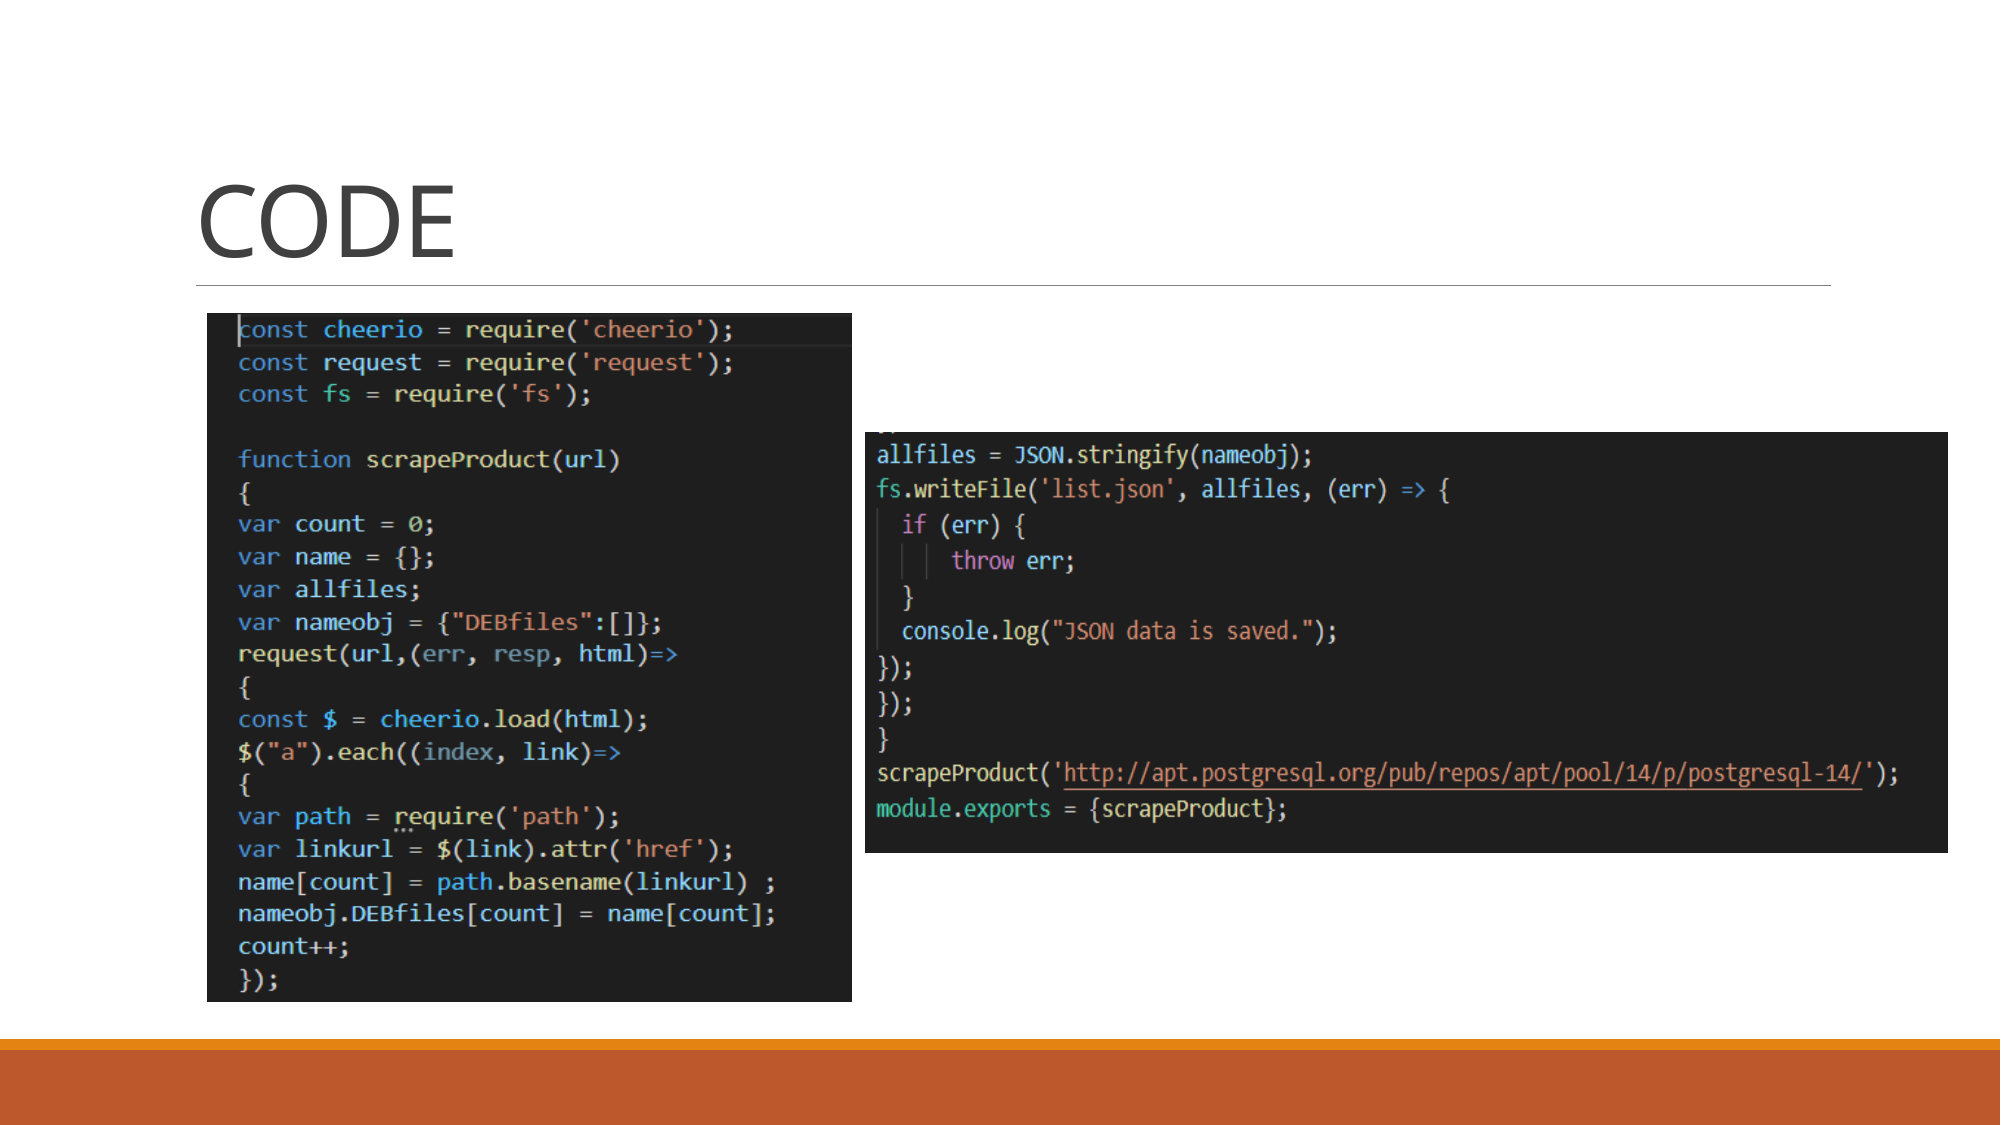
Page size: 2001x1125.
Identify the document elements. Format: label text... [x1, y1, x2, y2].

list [864, 431, 1949, 853]
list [206, 313, 853, 1002]
title CODE [180, 47, 1830, 285]
